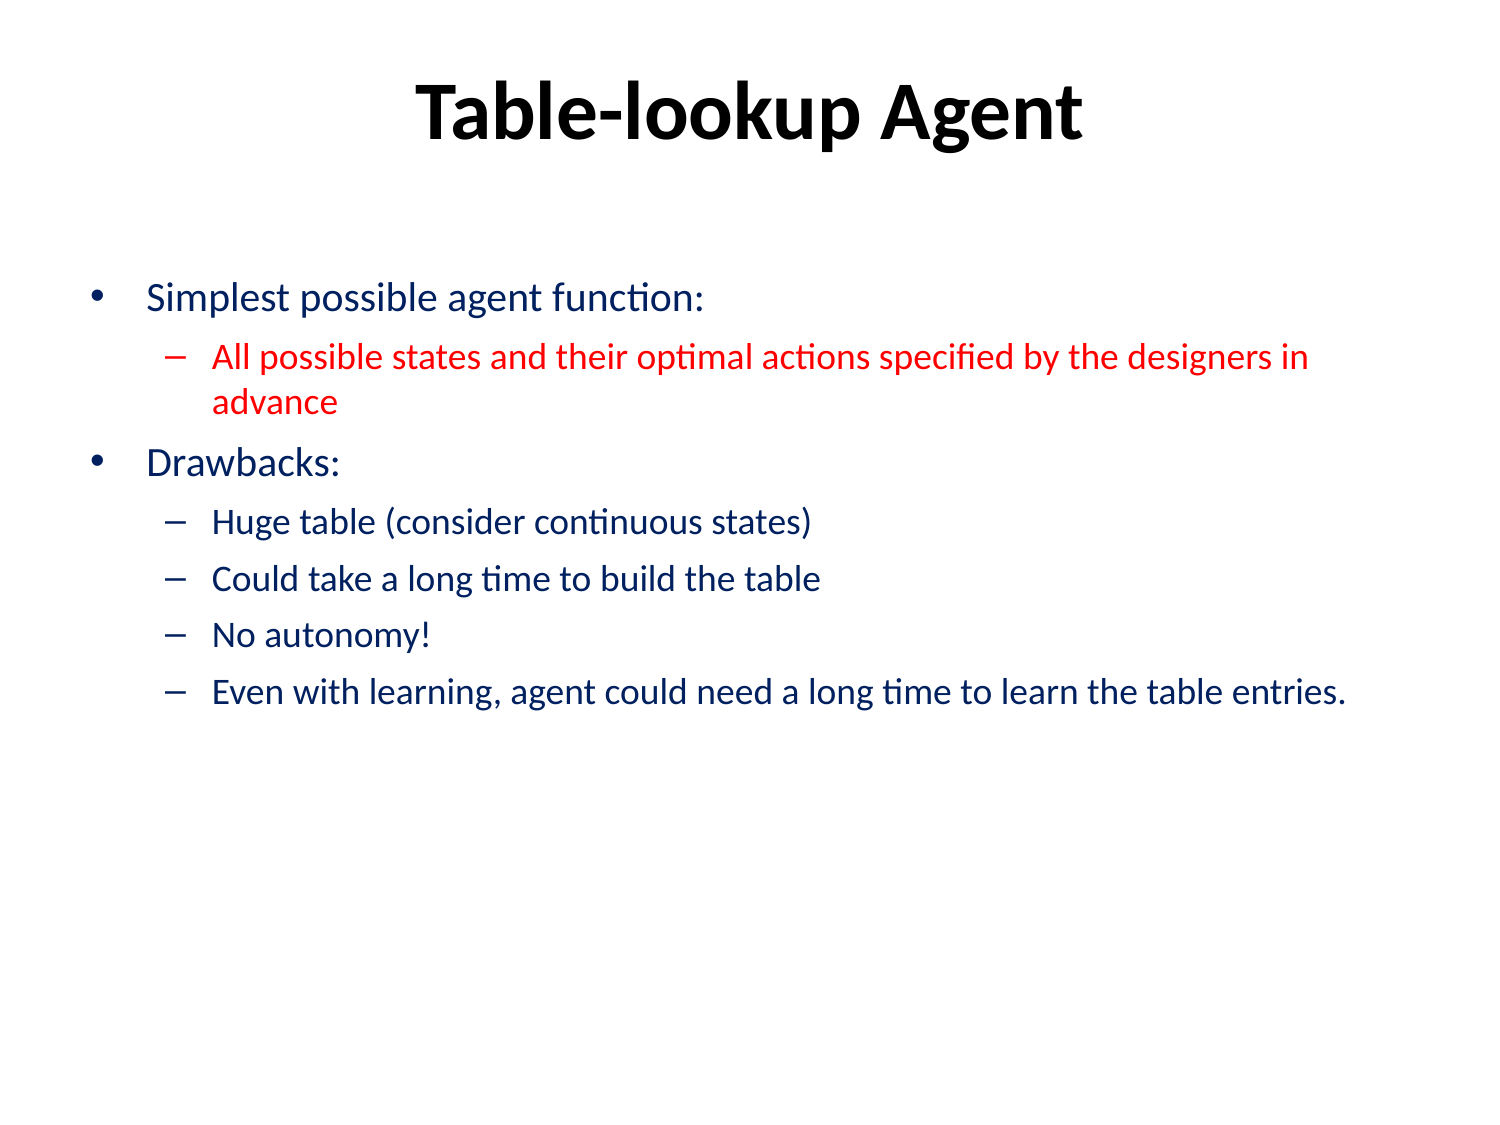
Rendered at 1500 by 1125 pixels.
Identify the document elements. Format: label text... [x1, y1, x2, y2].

list Simplest possible agent function: All possible states and their optimal actions specified by the designers in advance Drawbacks: Huge table (consider continuous states) Could take a long time to build the table No autonomy! Even with learning, agent could need a long time to learn the table entries. [75, 262, 1425, 1063]
title Table-lookup Agent [12, 12, 1488, 200]
